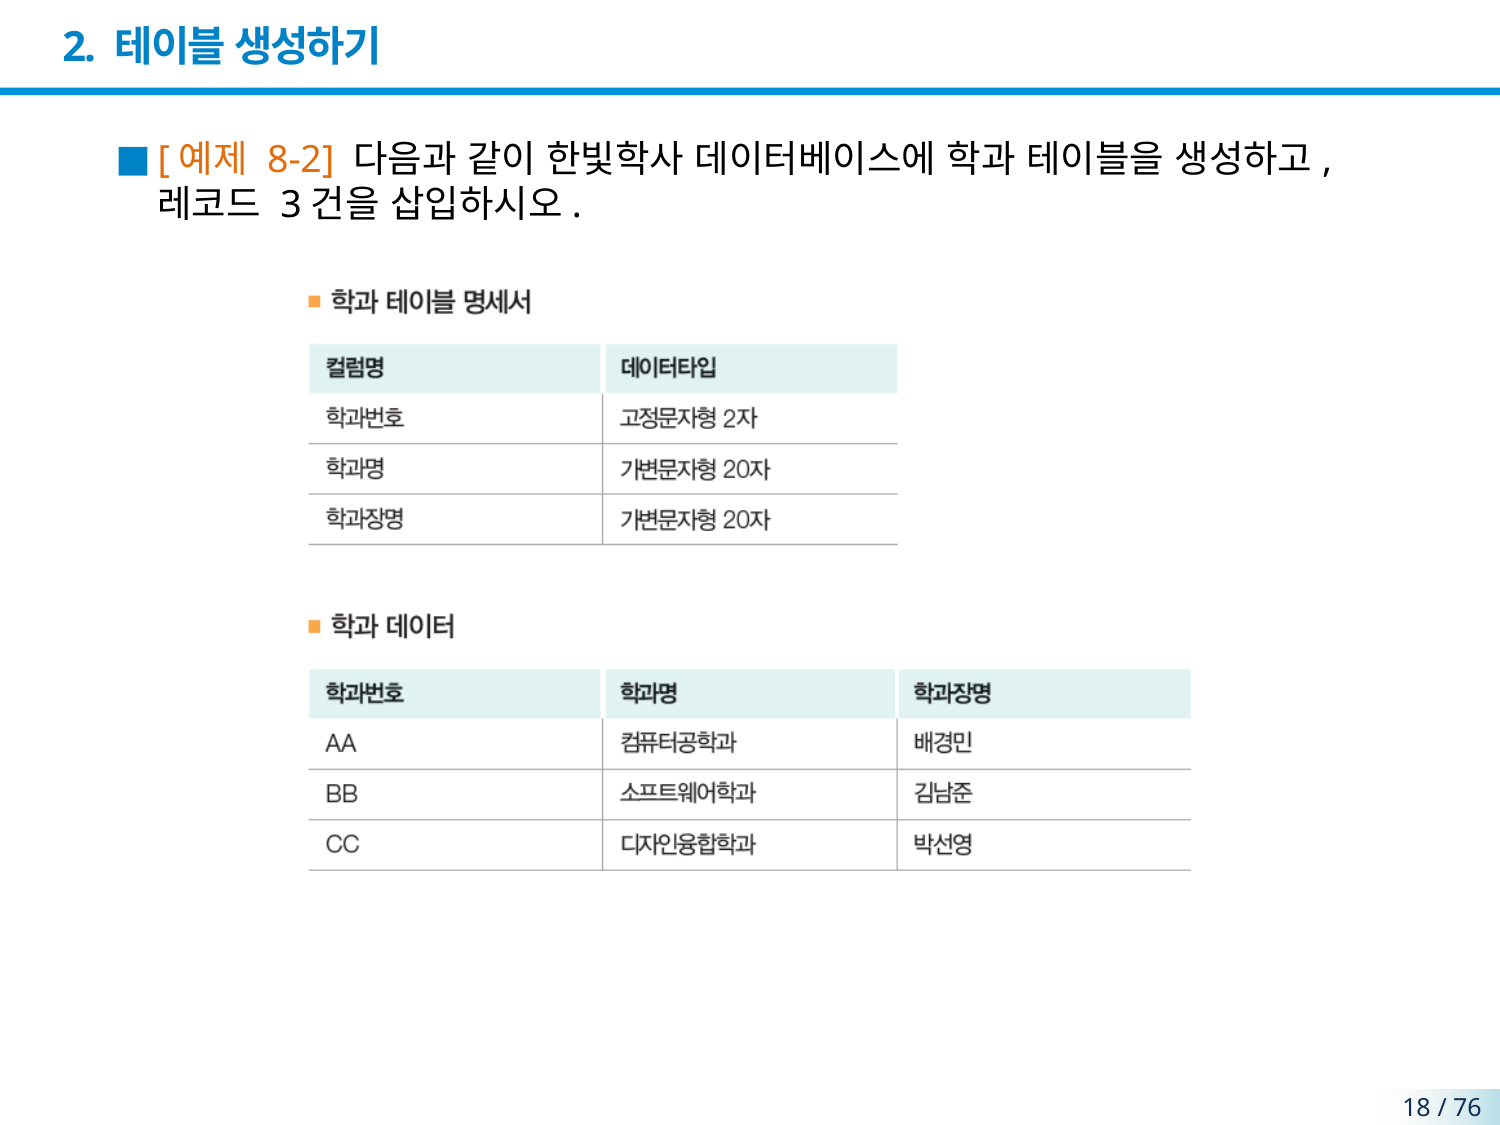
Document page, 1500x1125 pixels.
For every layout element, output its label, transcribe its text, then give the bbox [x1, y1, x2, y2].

title 2. 테이블 생성하기 [47, 5, 1325, 84]
picture [300, 279, 1199, 881]
list [예제 8-2] 다음과 같이 한빛학사 데이터베이스에 학과 테이블을 생성하고, 레코드 3건을 삽입하시오. [100, 127, 1459, 1050]
